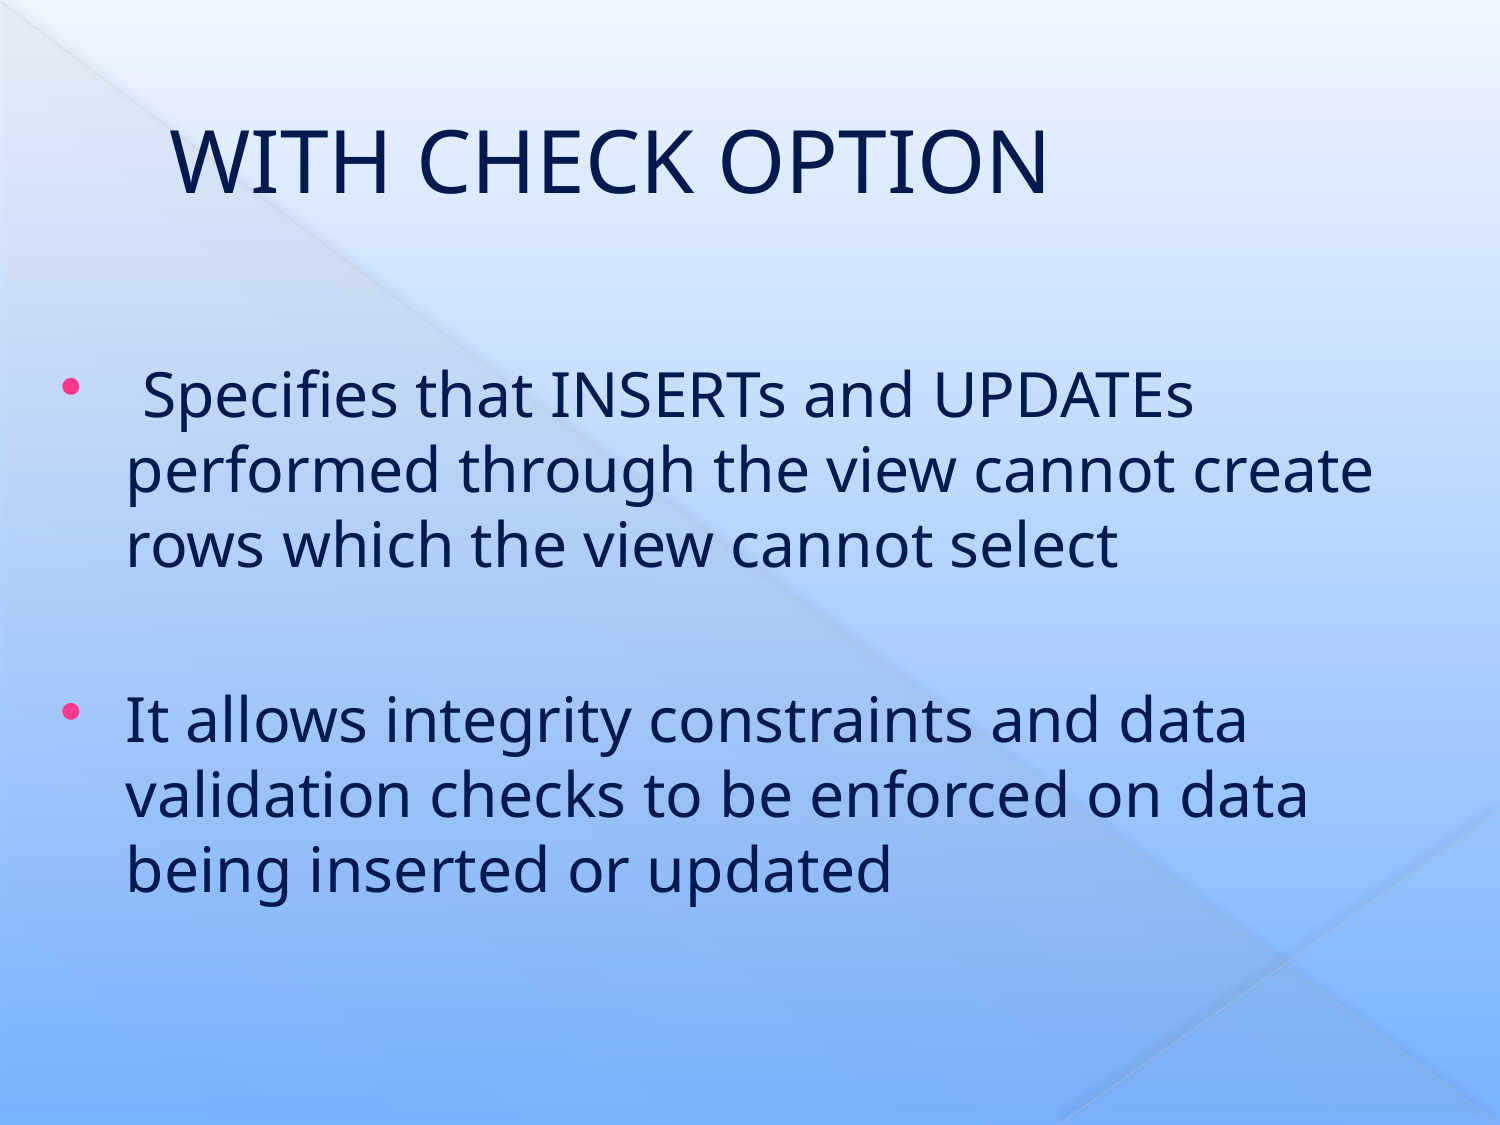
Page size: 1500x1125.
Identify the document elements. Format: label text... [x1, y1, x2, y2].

title WITH CHECK OPTION [75, 43, 1425, 274]
list Specifies that INSERTs and UPDATEs performed through the view cannot create rows which the view cannot select It allows integrity constraints and data validation checks to be enforced on data being inserted or updated [37, 347, 1463, 939]
